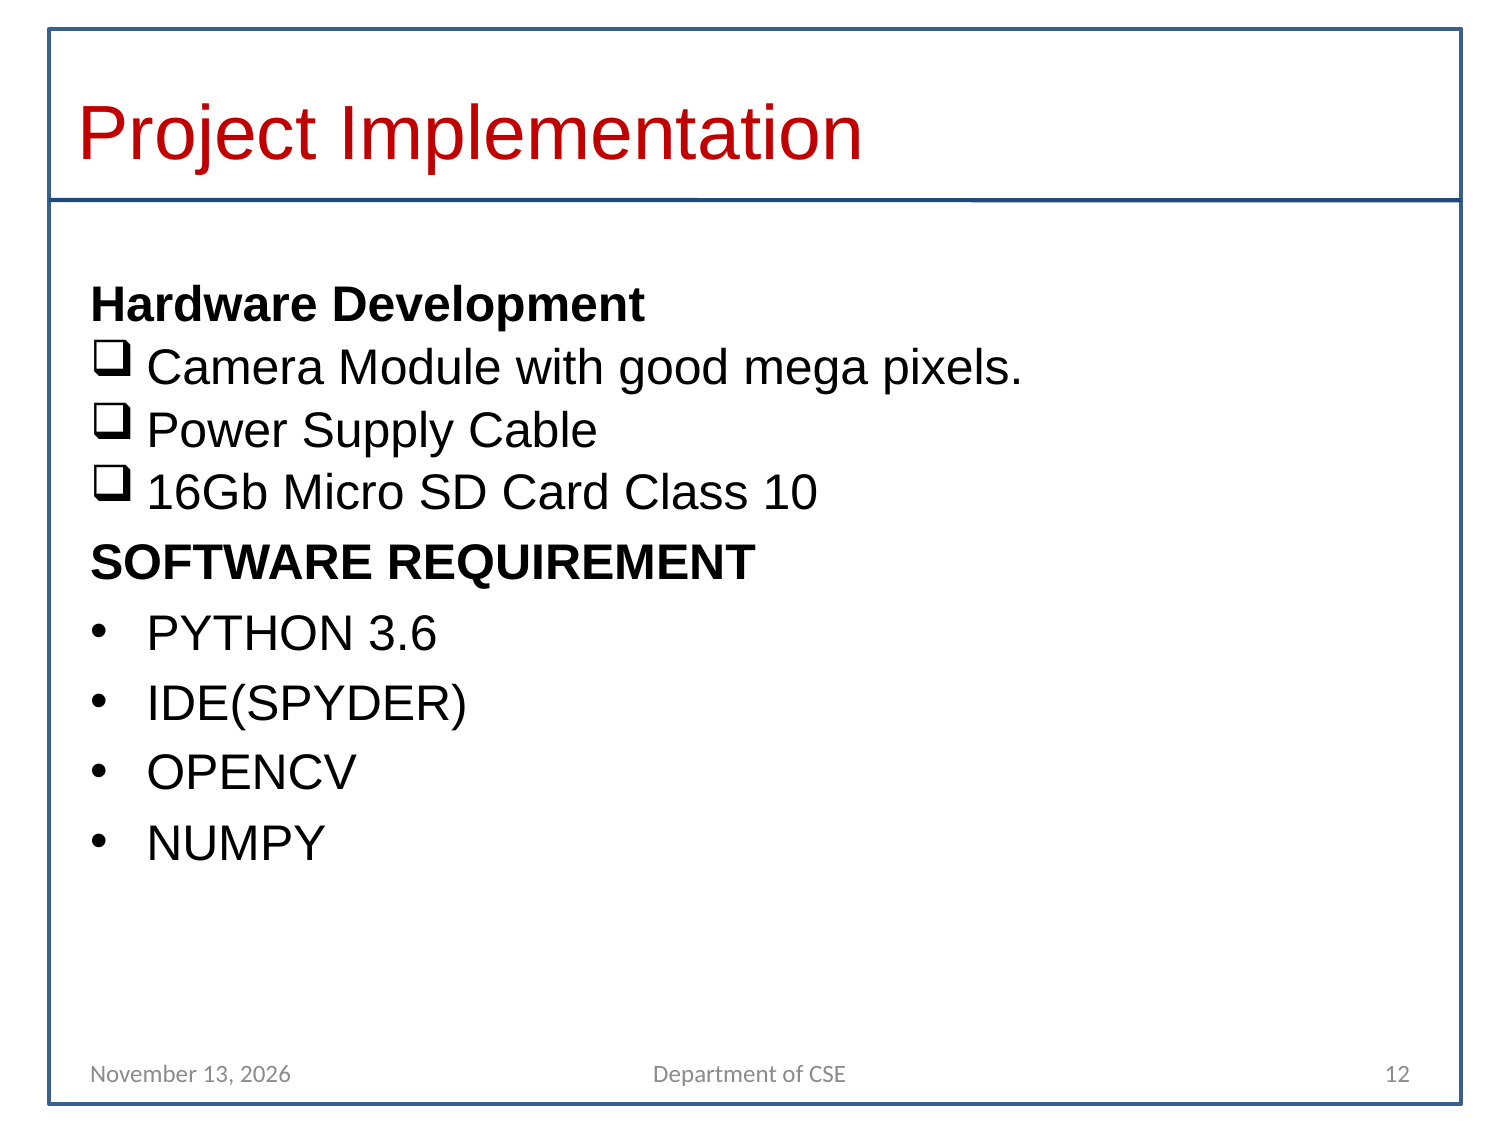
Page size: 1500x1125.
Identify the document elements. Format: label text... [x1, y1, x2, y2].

title Project Implementation [62, 75, 1413, 183]
footer Department of CSE [512, 1050, 988, 1103]
slide_number 12 [1074, 1050, 1425, 1103]
list Hardware Development Camera Module with good mega pixels. Power Supply Cable 16Gb Micro SD Card Class 10 SOFTWARE REQUIREMENT PYTHON 3.6 IDE(SPYDER) OPENCV NUMPY [75, 262, 1438, 1050]
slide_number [75, 1050, 425, 1103]
